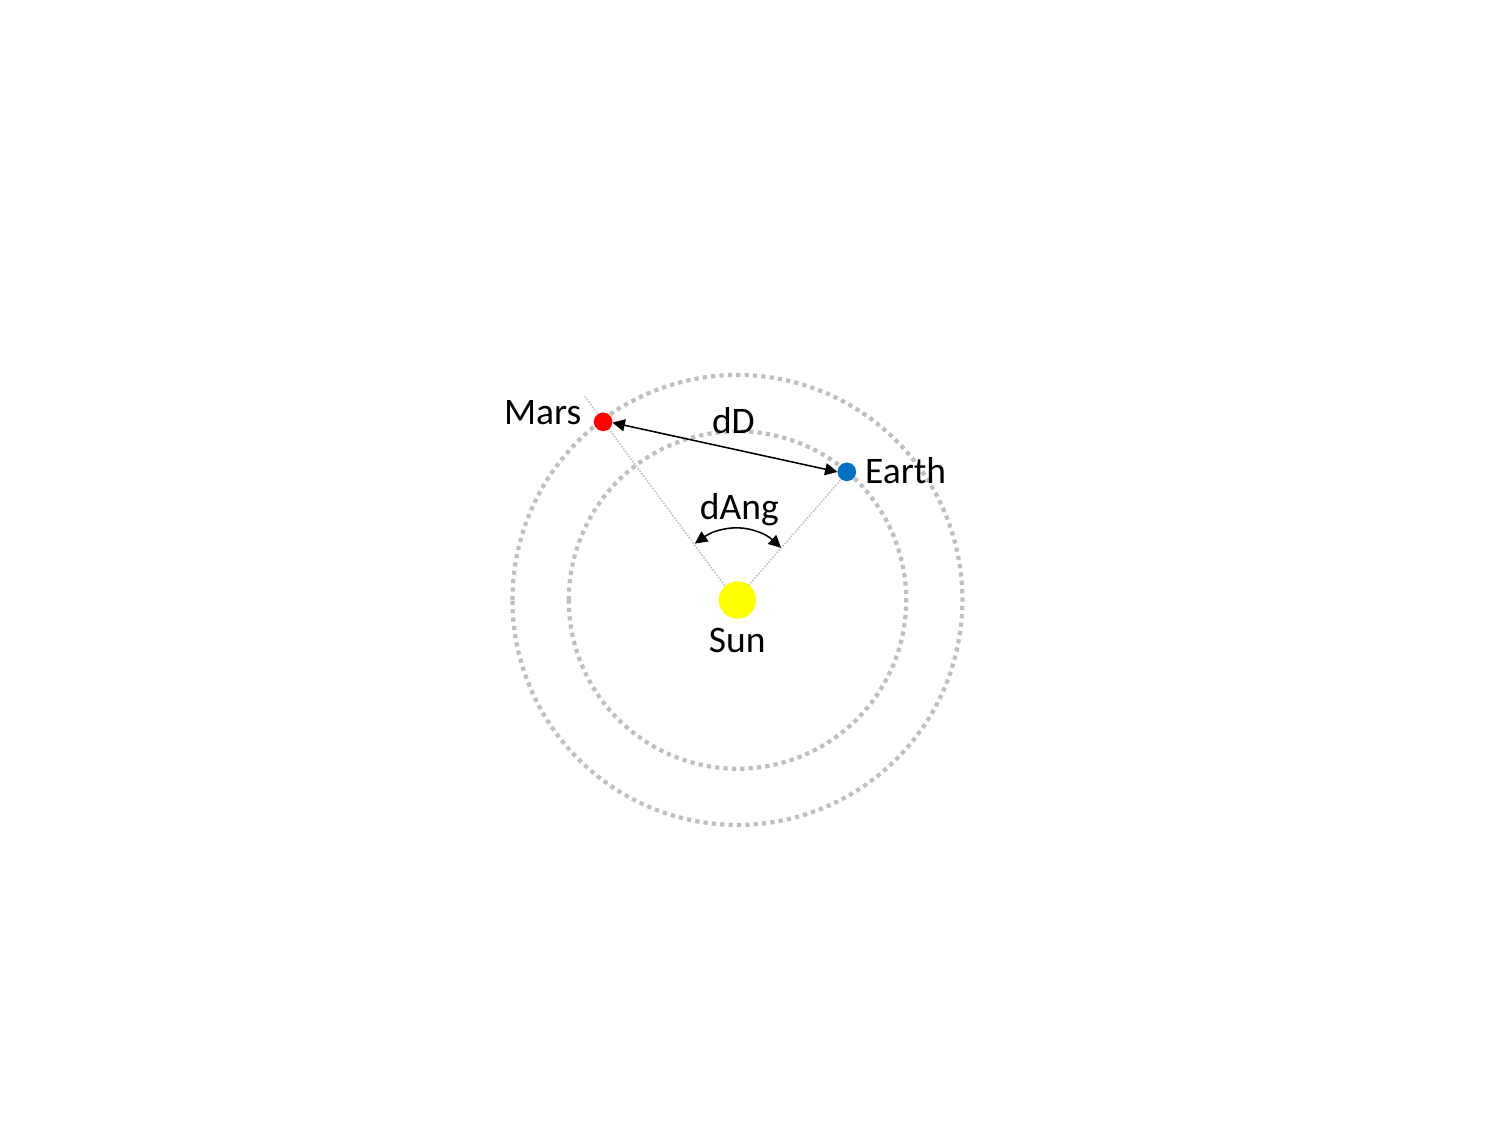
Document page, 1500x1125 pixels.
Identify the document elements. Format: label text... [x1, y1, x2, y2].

text_box [566, 499, 909, 771]
text_box Sun [694, 610, 781, 668]
text_box dD [697, 388, 770, 421]
text_box [510, 440, 965, 828]
text_box Mars [489, 379, 597, 440]
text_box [612, 422, 838, 473]
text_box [723, 464, 854, 614]
text_box Earth [850, 439, 962, 499]
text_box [583, 394, 736, 601]
text_box [645, 372, 898, 461]
